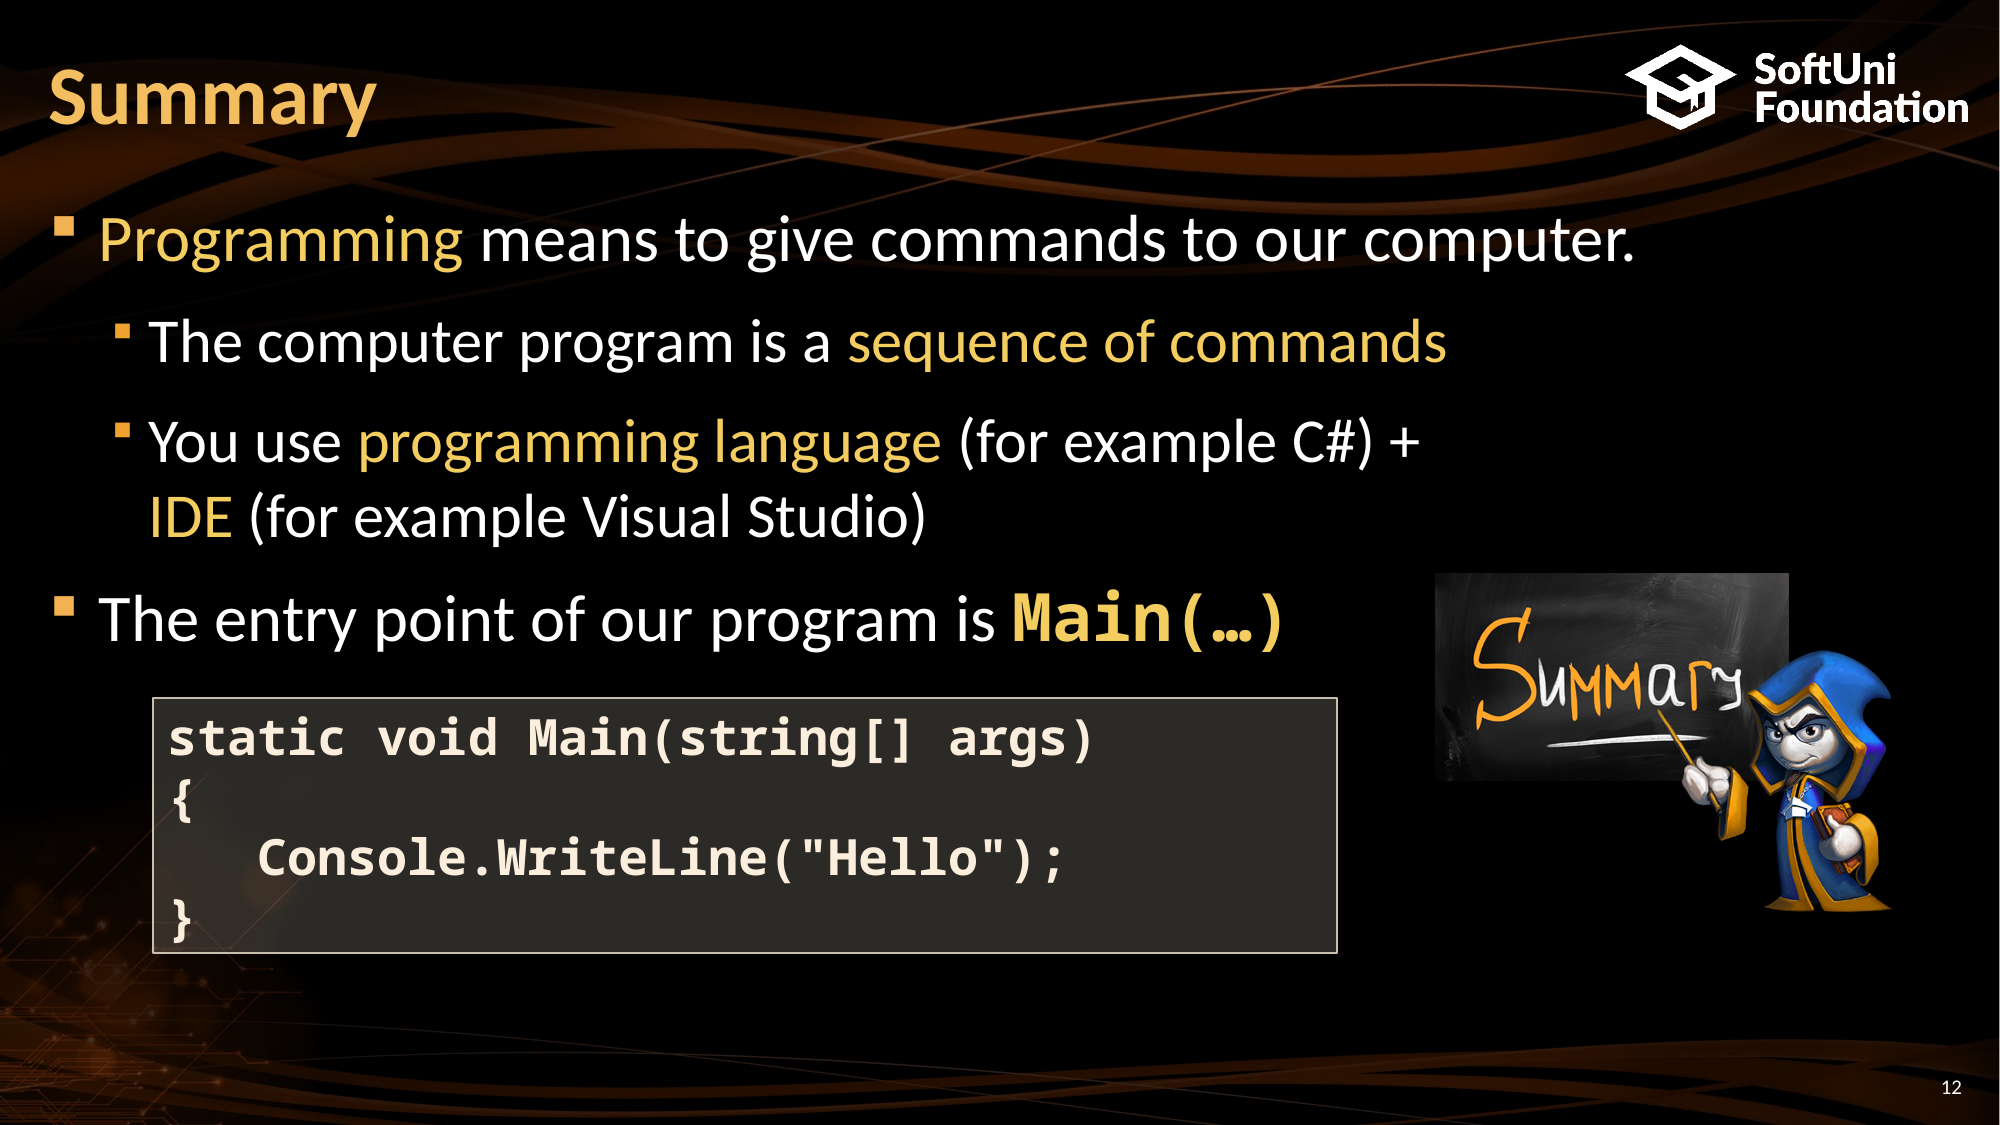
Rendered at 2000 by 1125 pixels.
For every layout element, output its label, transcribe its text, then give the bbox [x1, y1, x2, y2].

text_box static void Main(string[] args) { Console.WriteLine("Hello"); } [153, 698, 1338, 954]
title Summary [30, 6, 1602, 189]
list Programming means to give commands to our computer. The computer program is a sequence of commands You use programming language (for example C#) + IDE (for example Visual Studio) The entry point of our program is Main(…) [31, 188, 1968, 1103]
picture [0, 0, 2000, 1125]
